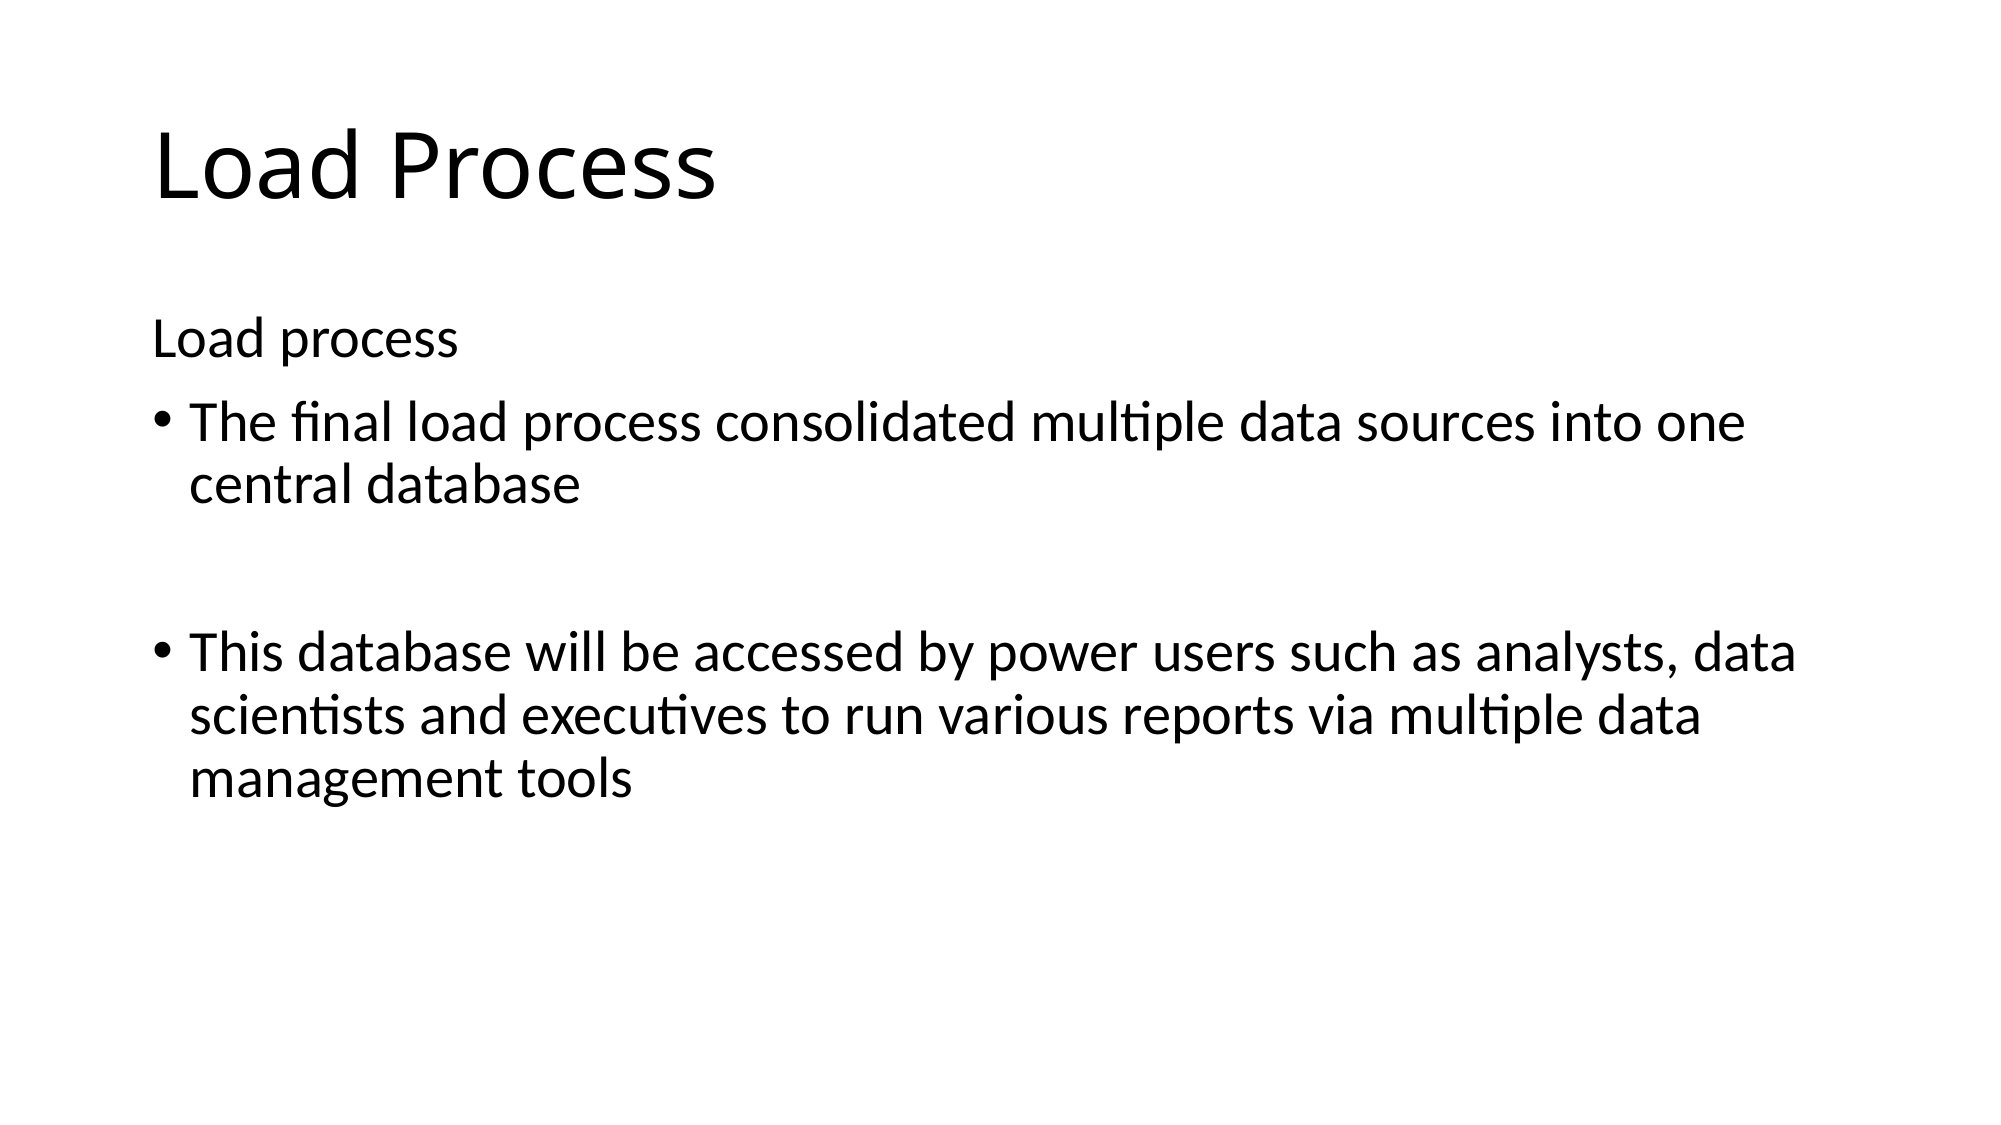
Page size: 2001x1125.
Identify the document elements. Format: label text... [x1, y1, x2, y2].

list Load process The final load process consolidated multiple data sources into one central database This database will be accessed by power users such as analysts, data scientists and executives to run various reports via multiple data management tools [137, 299, 1863, 1014]
title Load Process [137, 59, 1863, 278]
